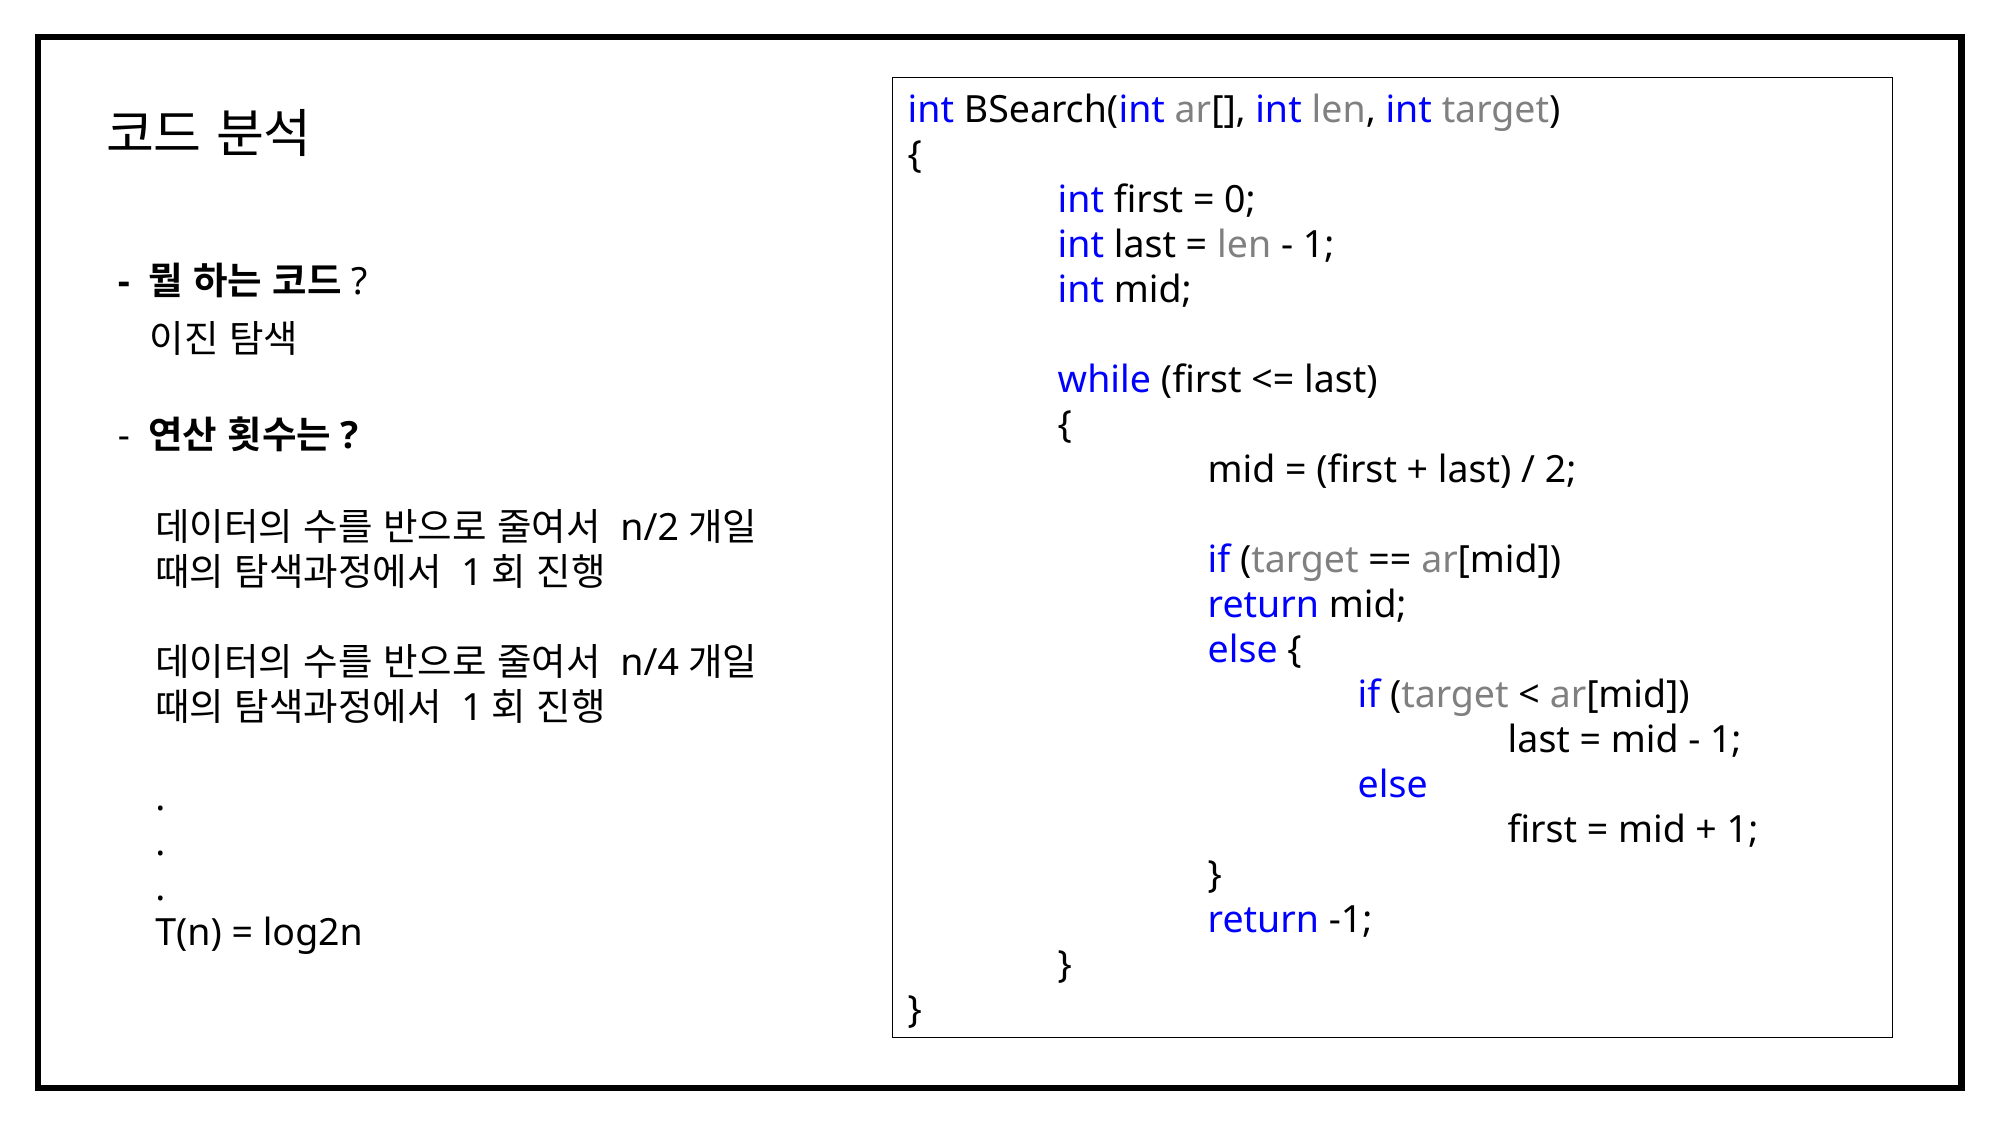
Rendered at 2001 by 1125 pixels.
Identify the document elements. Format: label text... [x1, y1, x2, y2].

text_box int BSearch(int ar[], int len, int target) { int first = 0; int last = len - 1; int mid; while (first <= last) { mid = (first + last) / 2; if (target == ar[mid]) return mid; else { if (target < ar[mid]) last = mid - 1; else first = mid + 1; } return -1; } } [892, 77, 1893, 1038]
text_box - 뭘 하는 코드? [103, 249, 780, 310]
text_box [37, 36, 1963, 1089]
text_box 데이터의 수를 반으로 줄여서 n/2개일 때의 탐색과정에서 1회 진행 데이터의 수를 반으로 줄여서 n/4개일 때의 탐색과정에서 1회 진행 . . . T(n) = log2n [140, 495, 825, 961]
text_box - 연산 횟수는? [103, 403, 425, 464]
text_box 코드 분석 [91, 93, 892, 171]
text_box 이진 탐색 [135, 307, 715, 367]
